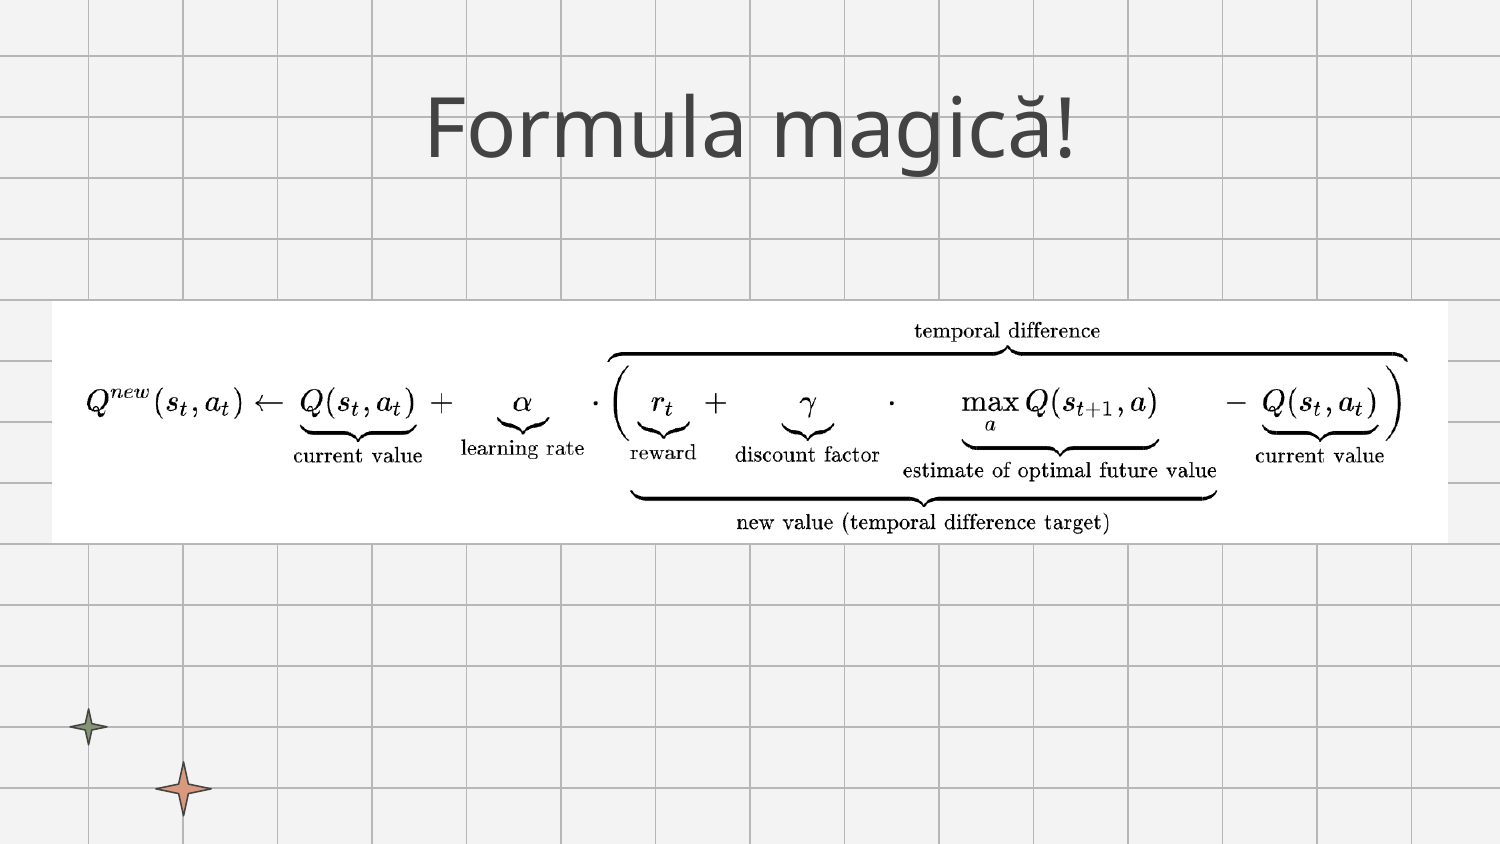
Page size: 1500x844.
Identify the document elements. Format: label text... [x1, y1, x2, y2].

picture [52, 300, 1448, 543]
text_box Formula magică! [88, 63, 1412, 185]
